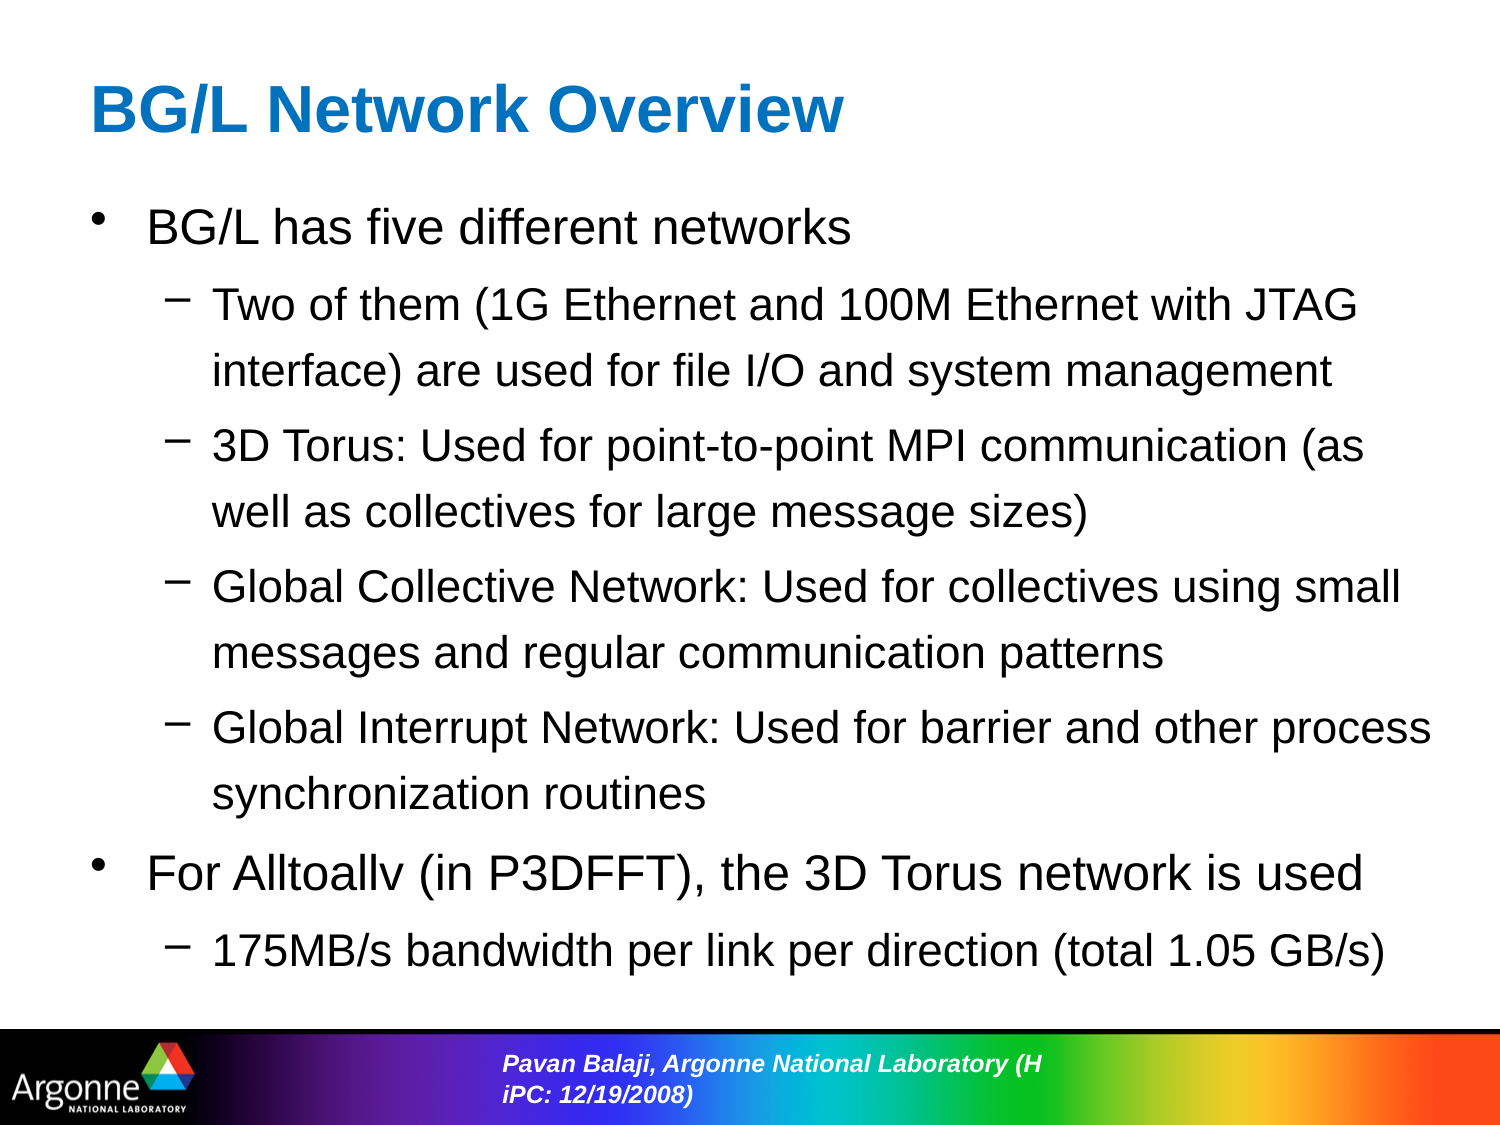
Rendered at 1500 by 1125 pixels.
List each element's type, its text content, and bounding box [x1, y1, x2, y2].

footer Pavan Balaji, Argonne National Laboratory (HiPC: 12/19/2008) [487, 1034, 1063, 1113]
picture [0, 1029, 1500, 1125]
list BG/L has five different networks Two of them (1G Ethernet and 100M Ethernet with JTAG interface) are used for file I/O and system management 3D Torus: Used for point-to-point MPI communication (as well as collectives for large message sizes) Global Collective Network: Used for collectives using small messages and regular communication patterns Global Interrupt Network: Used for barrier and other process synchronization routines For Alltoallv (in P3DFFT), the 3D Torus network is used 175MB/s bandwidth per link per direction (total 1.05 GB/s) [74, 174, 1463, 1006]
title BG/L Network Overview [74, 24, 1426, 174]
